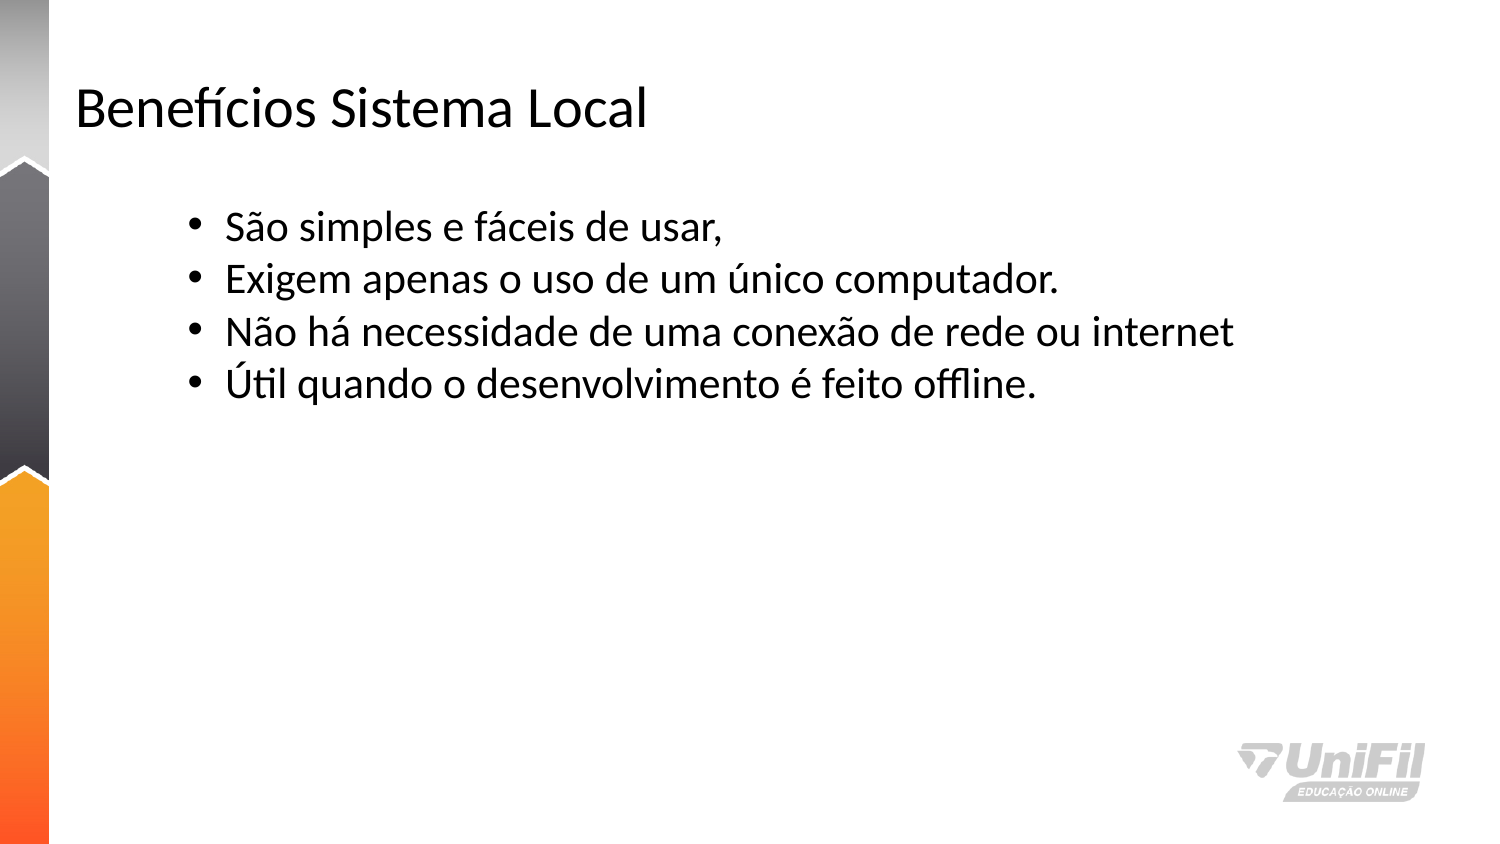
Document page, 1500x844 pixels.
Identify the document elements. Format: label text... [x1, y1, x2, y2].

title Benefícios Sistema Local [75, 33, 1484, 175]
list São simples e fáceis de usar, Exigem apenas o uso de um único computador. Não há necessidade de uma conexão de rede ou internet Útil quando o desenvolvimento é feito offline. [75, 197, 1425, 687]
picture [0, 0, 1500, 844]
